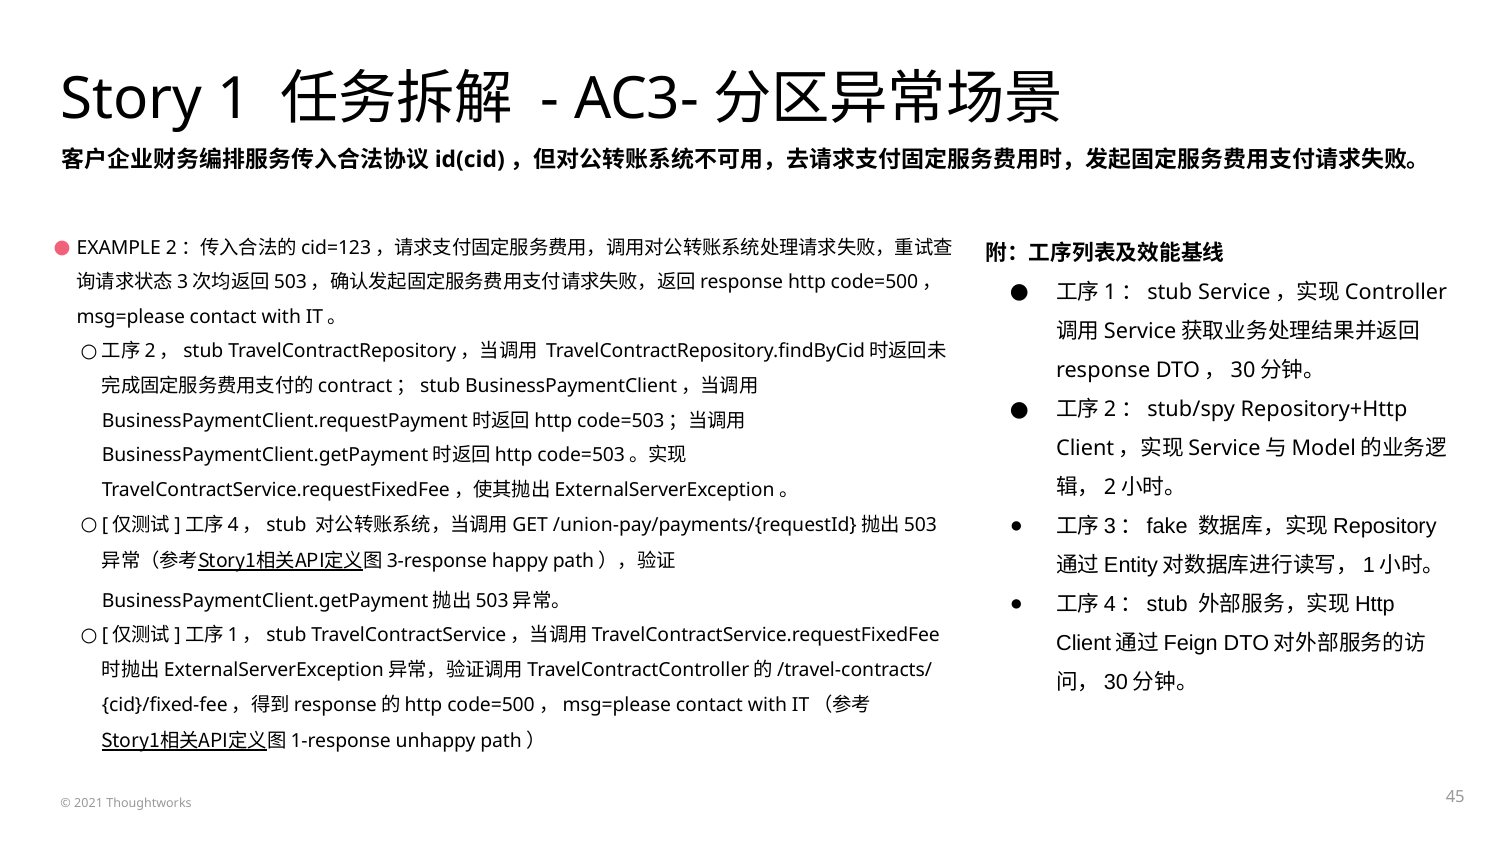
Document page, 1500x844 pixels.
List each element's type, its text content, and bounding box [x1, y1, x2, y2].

text_box 附：工序列表及效能基线 工序1：stub Service，实现Controller调用Service获取业务处理结果并返回response DTO，30分钟。 工序2：stub/spy Repository+Http Client，实现Service与Model的业务逻辑，2小时。 工序3：fake 数据库，实现Repository通过Entity对数据库进行读写，1小时。 工序4：stub 外部服务，实现Http Client通过Feign DTO对外部服务的访问，30分钟。 [970, 210, 1463, 754]
list EXAMPLE 2：传入合法的cid=123，请求支付固定服务费用，调用对公转账系统处理请求失败，重试查询请求状态3次均返回503，确认发起固定服务费用支付请求失败，返回response http code=500，msg=please contact with IT。 工序2，stub TravelContractRepository，当调用 TravelContractRepository.findByCid时返回未完成固定服务费用支付的contract；stub BusinessPaymentClient，当调用BusinessPaymentClient.requestPayment时返回http code=503；当调用BusinessPaymentClient.getPayment时返回http code=503。实现TravelContractService.requestFixedFee，使其抛出ExternalServerException。 [仅测试]工序4，stub 对公转账系统，当调用GET /union-pay/payments/{requestId}抛出503异常（参考Story1相关API定义图3-response happy path），验证BusinessPaymentClient.getPayment抛出503异常。 [仅测试]工序1，stub TravelContractService，当调用TravelContractService.requestFixedFee时抛出ExternalServerException异常，验证调用TravelContractController的/travel-contracts/{cid}/fixed-fee，得到response的http code=500，msg=please contact with IT（参考Story1相关API定义图1-response unhappy path） [34, 223, 953, 784]
subtitle 客户企业财务编排服务传入合法协议id(cid)，但对公转账系统不可用，去请求支付固定服务费用时，发起固定服务费用支付请求失败。 [61, 140, 1441, 211]
title Story 1 任务拆解 - AC3-分区异常场景 [60, 60, 1440, 154]
slide_number ‹#› [1389, 764, 1480, 830]
